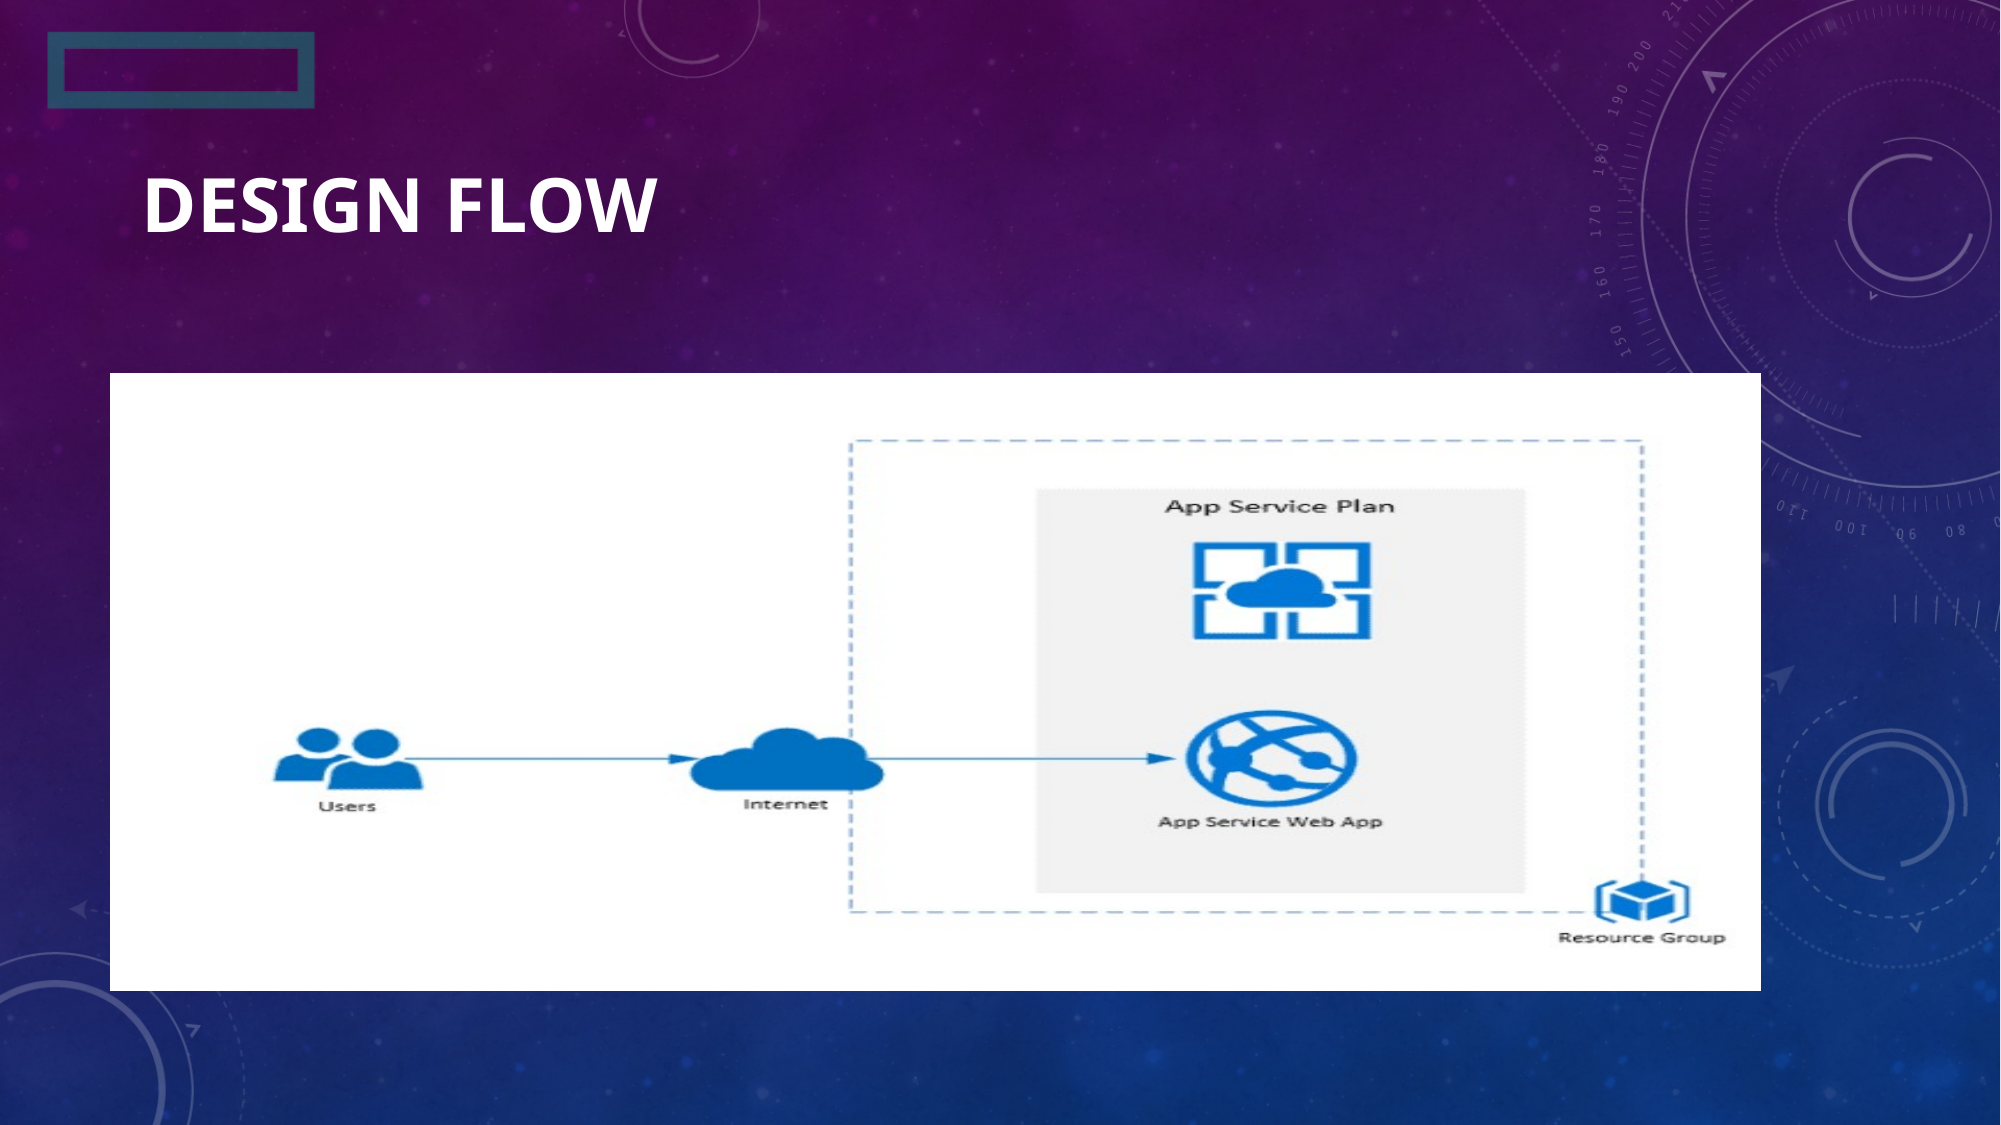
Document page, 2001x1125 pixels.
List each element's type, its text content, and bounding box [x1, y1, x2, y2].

title Design Flow [126, 83, 1777, 322]
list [109, 373, 1761, 991]
picture [0, 0, 2001, 1125]
